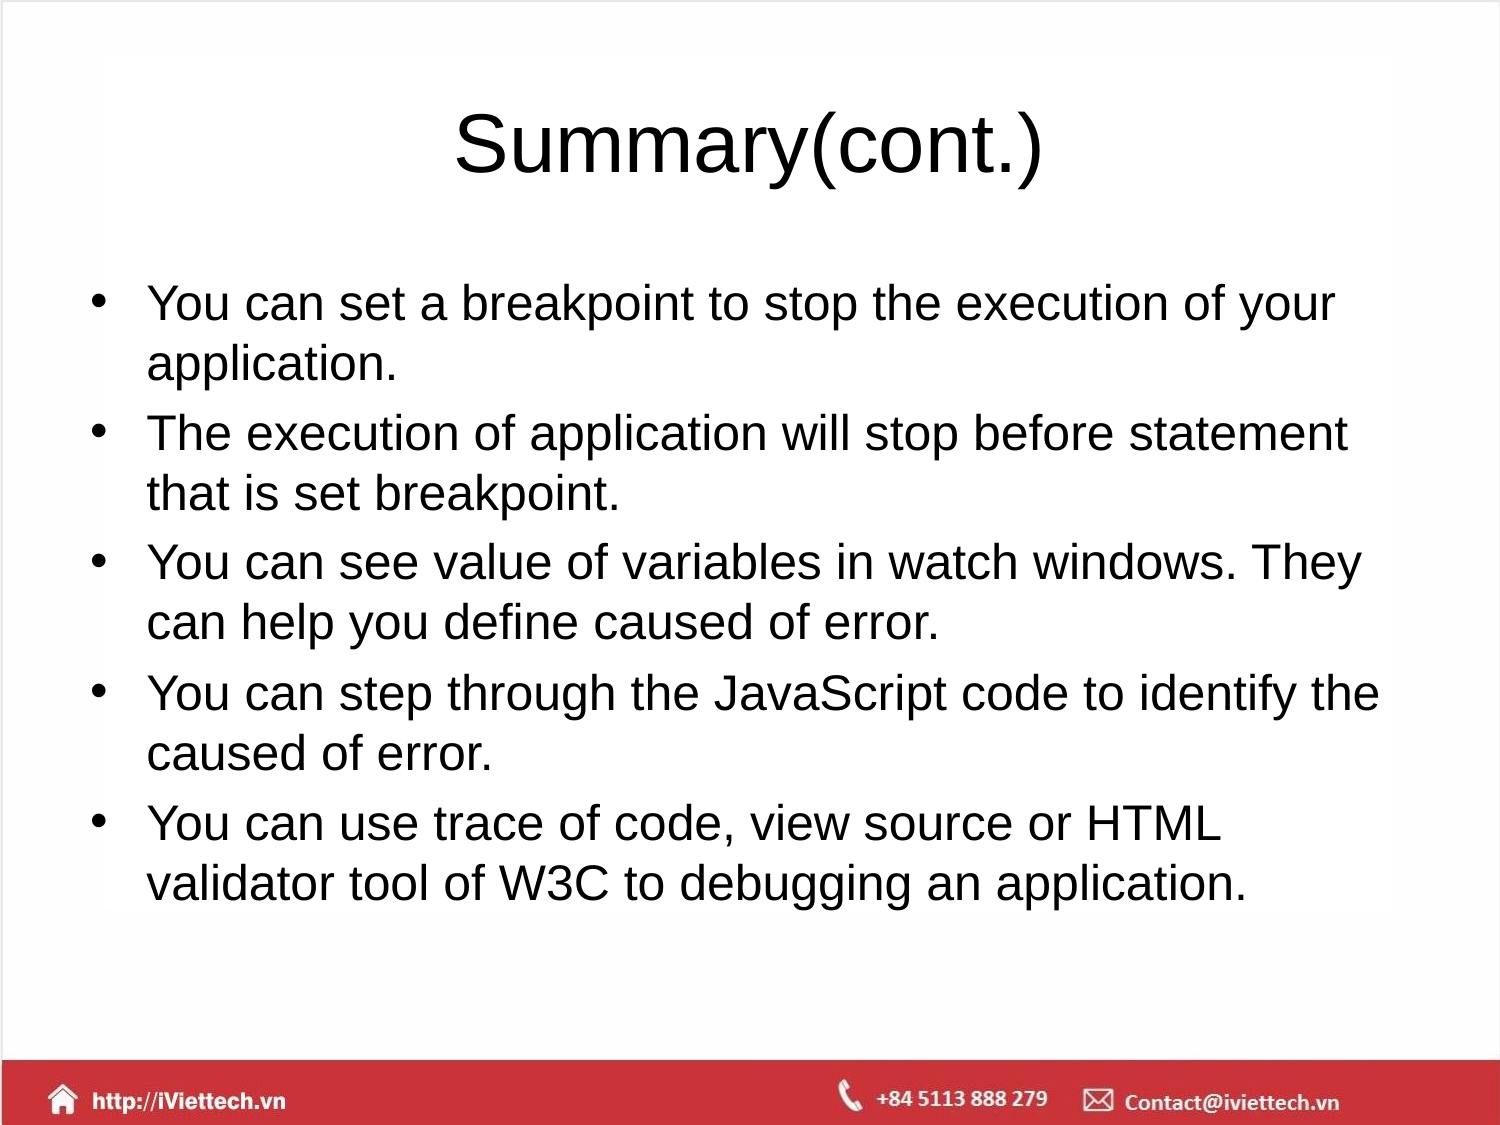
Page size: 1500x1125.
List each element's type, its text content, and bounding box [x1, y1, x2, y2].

list You can set a breakpoint to stop the execution of your application. The execution of application will stop before statement that is set breakpoint. You can see value of variables in watch windows. They can help you define caused of error. You can step through the JavaScript code to identify the caused of error. You can use trace of code, view source or HTML validator tool of W3C to debugging an application. [75, 262, 1425, 1005]
picture [0, 0, 1500, 1125]
title Summary(cont.) [75, 45, 1425, 233]
